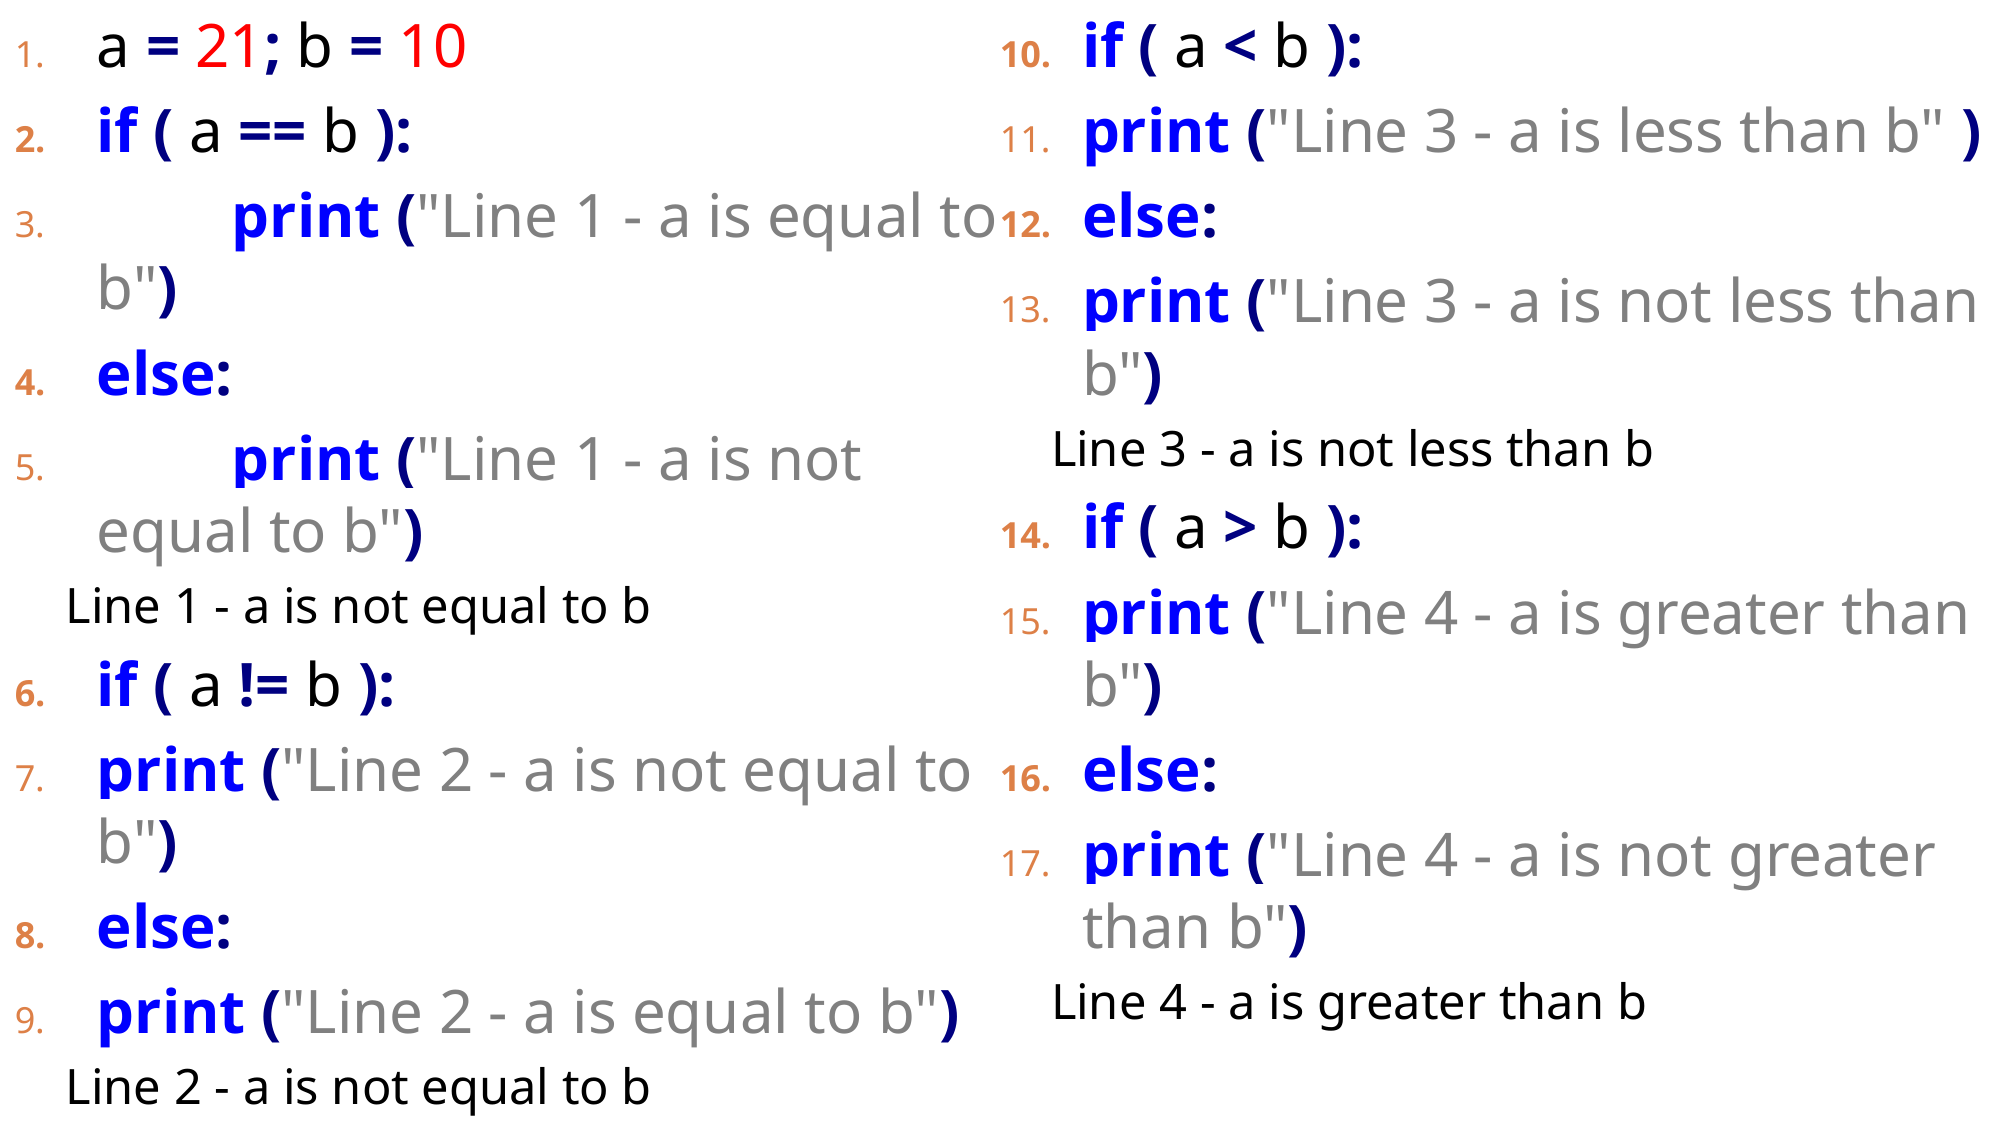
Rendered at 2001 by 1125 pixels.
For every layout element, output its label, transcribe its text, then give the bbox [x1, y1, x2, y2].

list a = 21; b = 10 if ( a == b ): print ("Line 1 - a is equal to b") else: print ("Line 1 - a is not equal to b") Line 1 - a is not equal to b if ( a != b ): print ("Line 2 - a is not equal to b") else: print ("Line 2 - a is equal to b") Line 2 - a is not equal to b if ( a < b ): print ("Line 3 - a is less than b" ) else: print ("Line 3 - a is not less than b") Line 3 - a is not less than b if ( a > b ): print ("Line 4 - a is greater than b") else: print ("Line 4 - a is not greater than b") Line 4 - a is greater than b [0, 0, 2000, 1125]
